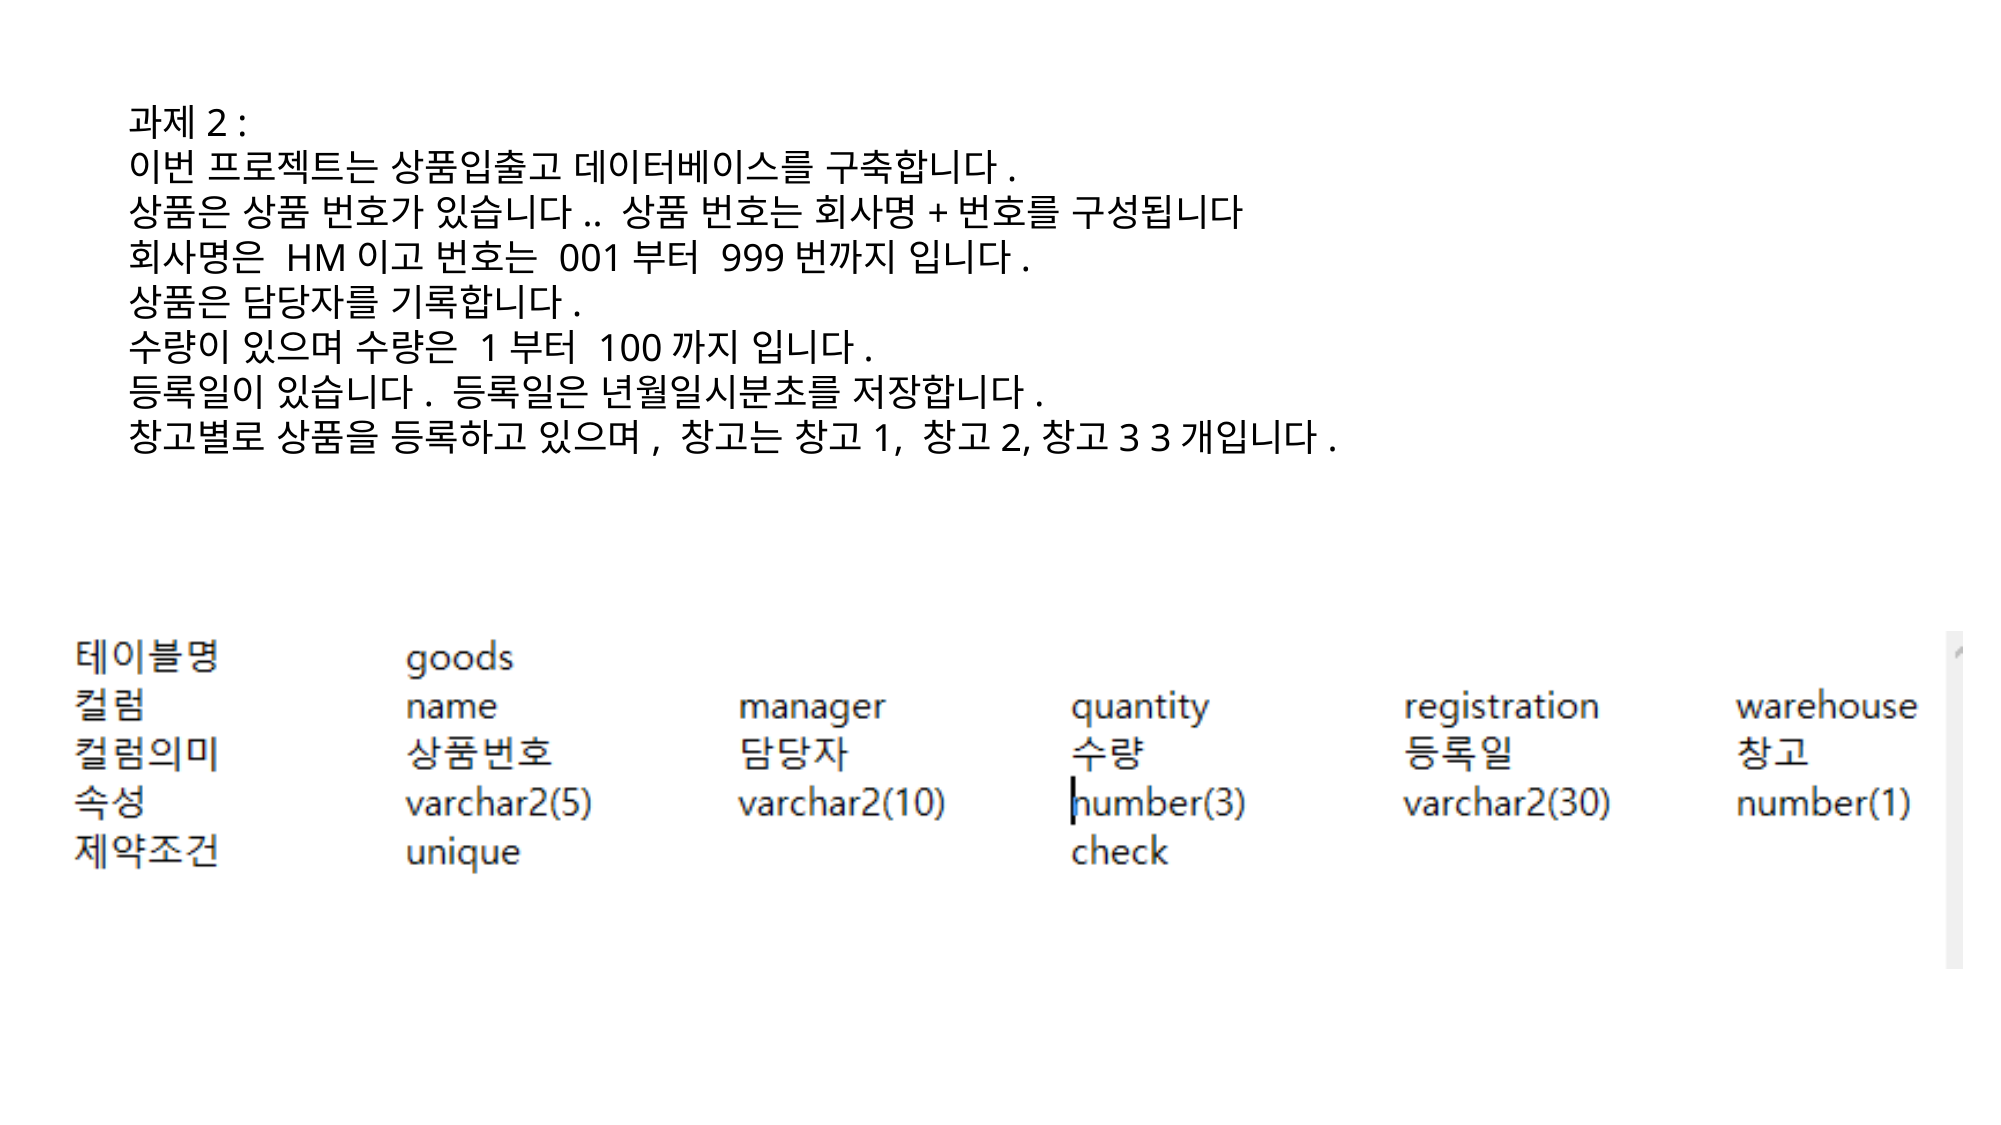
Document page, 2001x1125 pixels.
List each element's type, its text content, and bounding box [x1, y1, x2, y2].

text_box 과제2 : 이번 프로젝트는 상품입출고 데이터베이스를 구축합니다. 상품은 상품 번호가 있습니다.. 상품 번호는 회사명+번호를 구성됩니다 회사명은 HM이고 번호는 001부터 999번까지 입니다. 상품은 담당자를 기록합니다. 수량이 있으며 수량은 1부터 100까지 입니다. 등록일이 있습니다. 등록일은 년월일시분초를 저장합니다. 창고별로 상품을 등록하고 있으며, 창고는 창고1, 창고2,창고3 3개입니다. [113, 91, 1819, 467]
picture [69, 631, 1963, 969]
